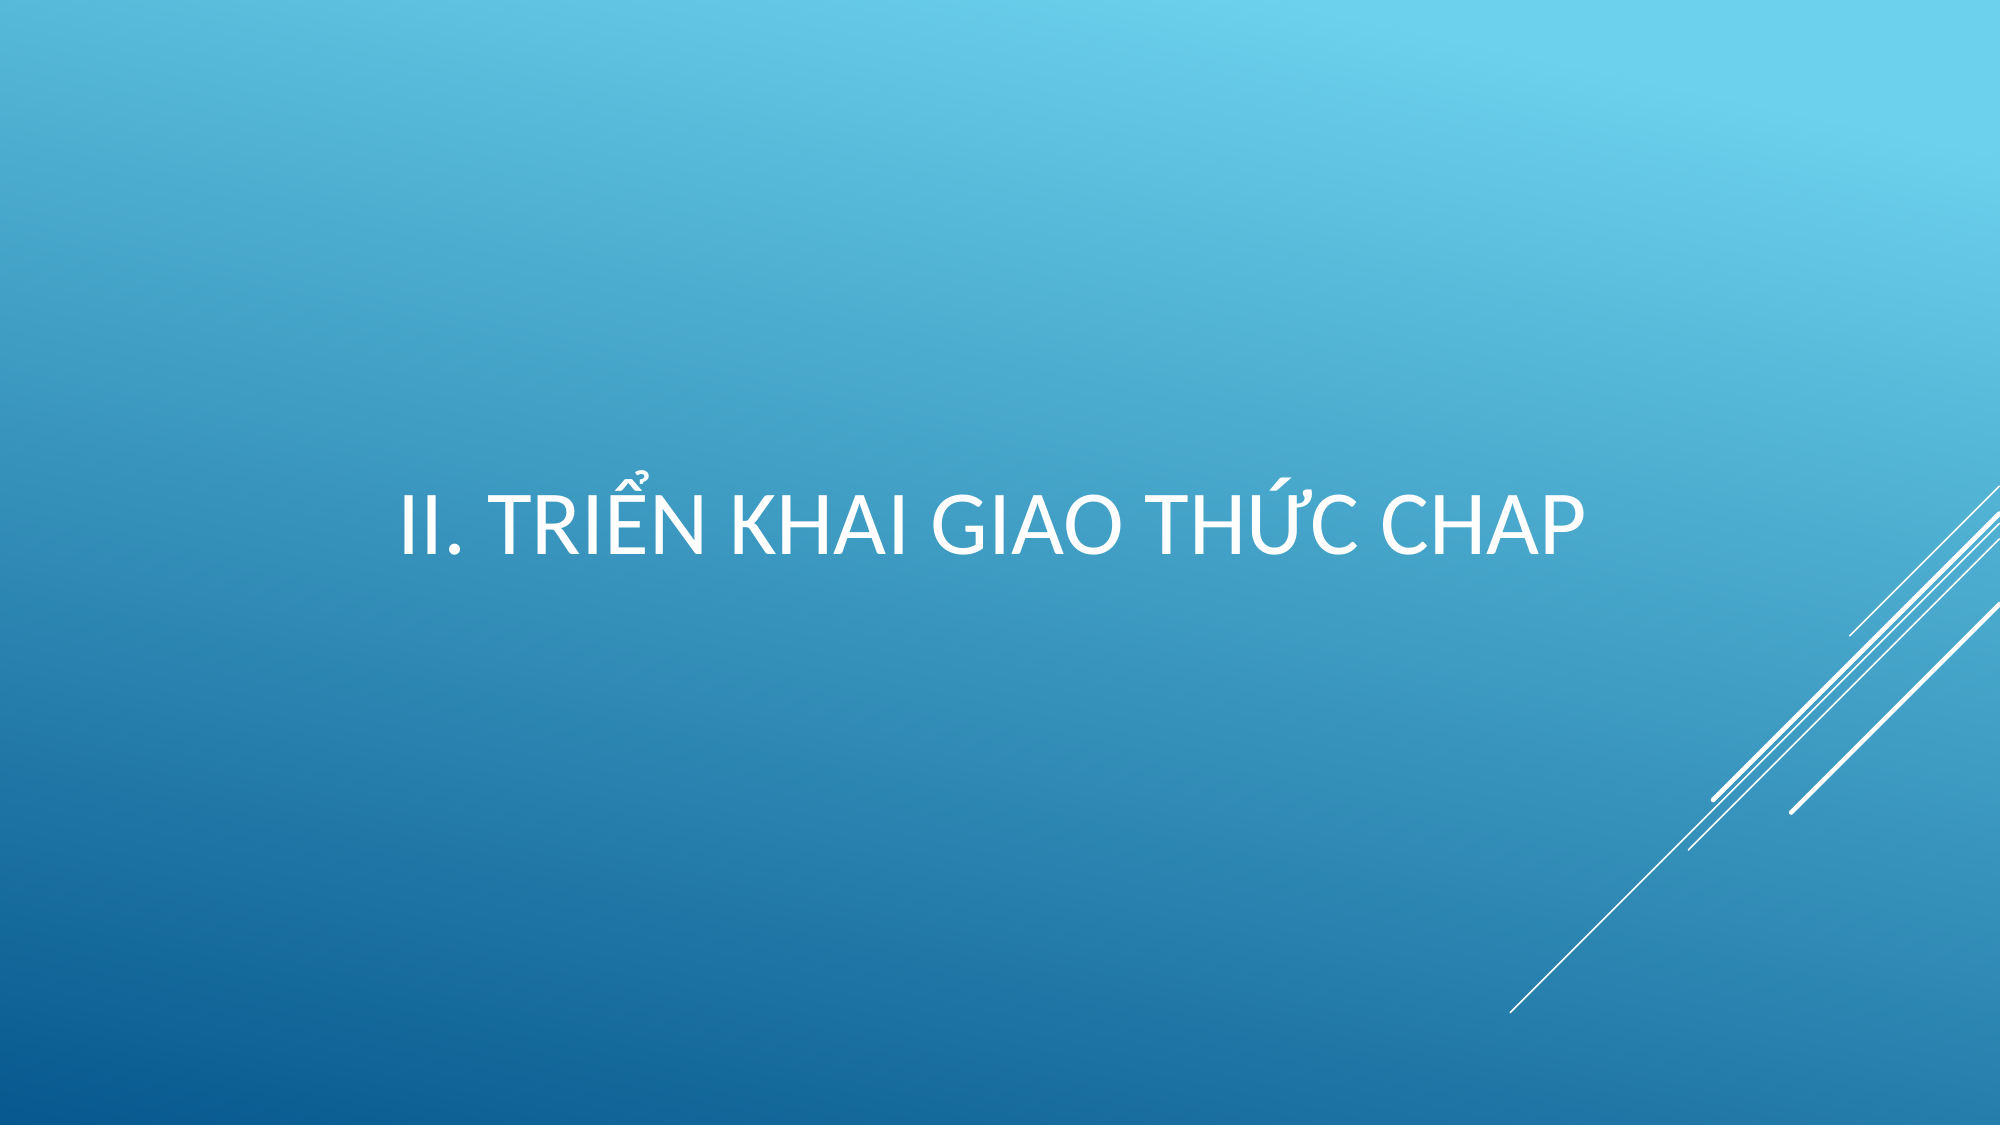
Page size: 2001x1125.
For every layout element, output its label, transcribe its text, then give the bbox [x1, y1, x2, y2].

text_box II. TRIỂN KHAI GIAO THỨC CHAP [382, 455, 1662, 581]
